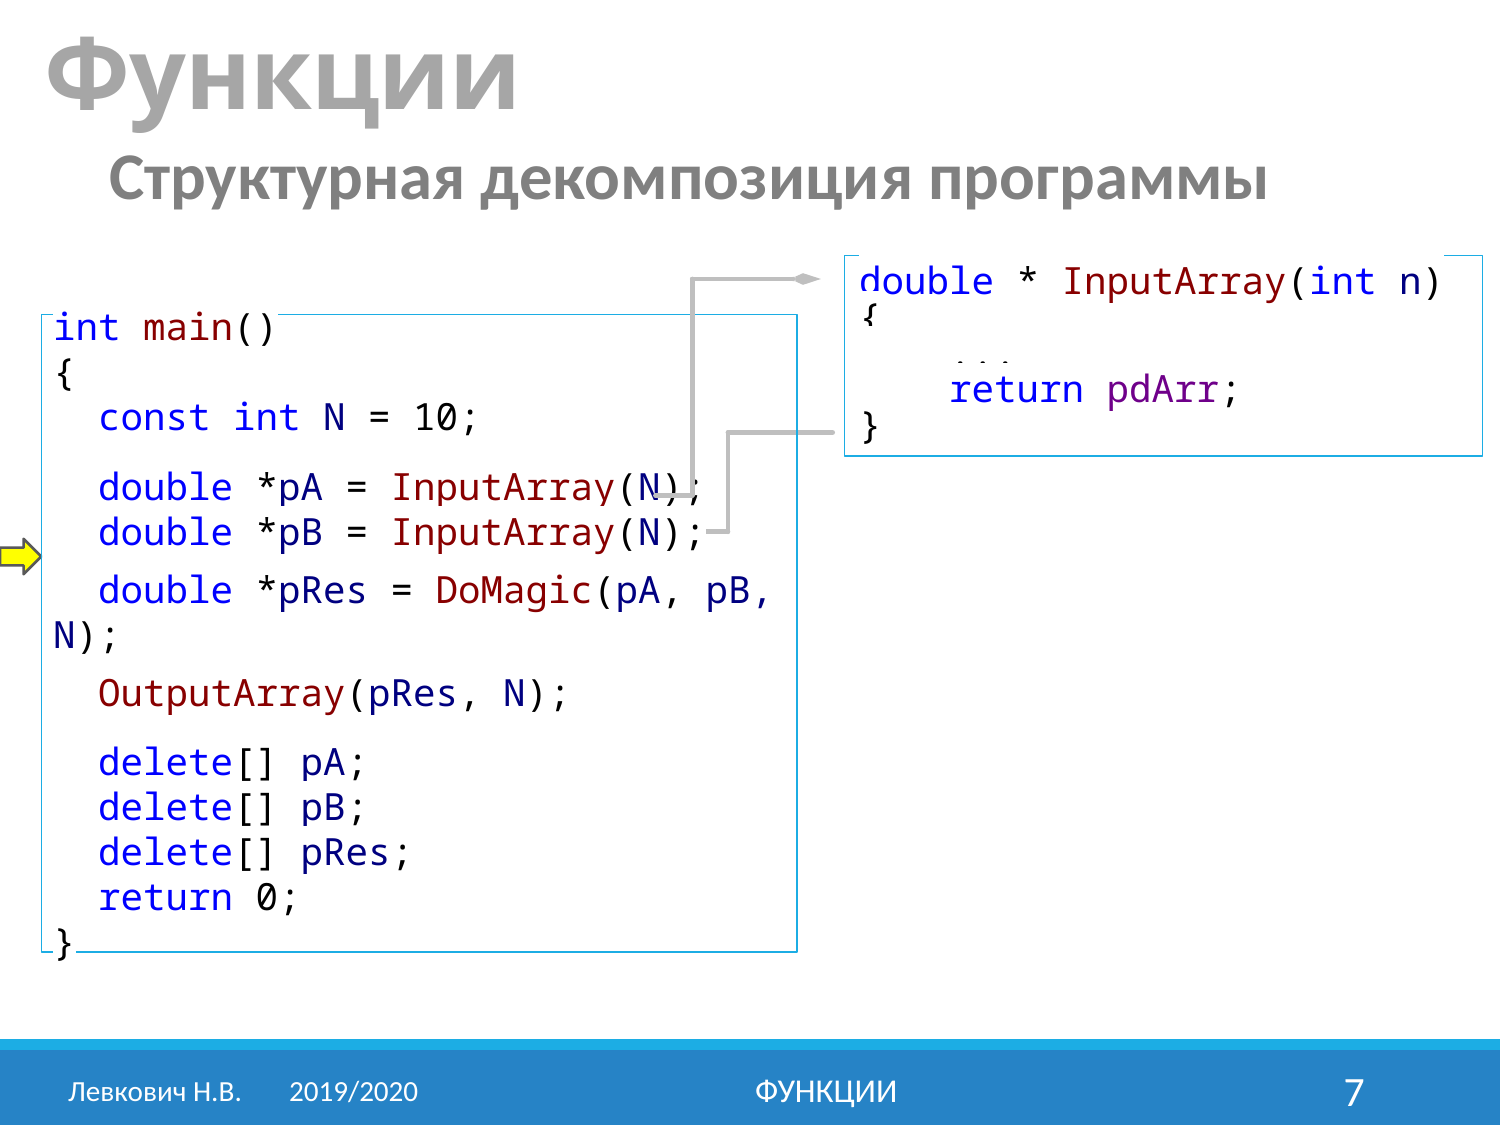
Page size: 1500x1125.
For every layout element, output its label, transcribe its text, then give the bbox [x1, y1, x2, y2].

footer Функции [453, 1059, 1199, 1120]
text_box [654, 432, 834, 533]
text_box Структурная декомпозиция программы [94, 125, 1287, 221]
title Функции [29, 0, 1267, 138]
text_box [654, 278, 822, 496]
slide_number 7 [1218, 1059, 1380, 1120]
text_box double * InputArray(int n) { ... return pdArr; } [843, 254, 1484, 457]
slide_number Левкович Н.В. 2019/2020 [47, 1059, 440, 1120]
text_box int main() { const int N = 10; double *pA = InputArray(N); double *pB = InputArray(N); double *pRes = DoMagic(pA, pB, N); OutputArray(pRes, N); delete[] pA; delete[] pB; delete[] pRes; return 0; } [40, 313, 798, 954]
text_box [0, 537, 40, 576]
